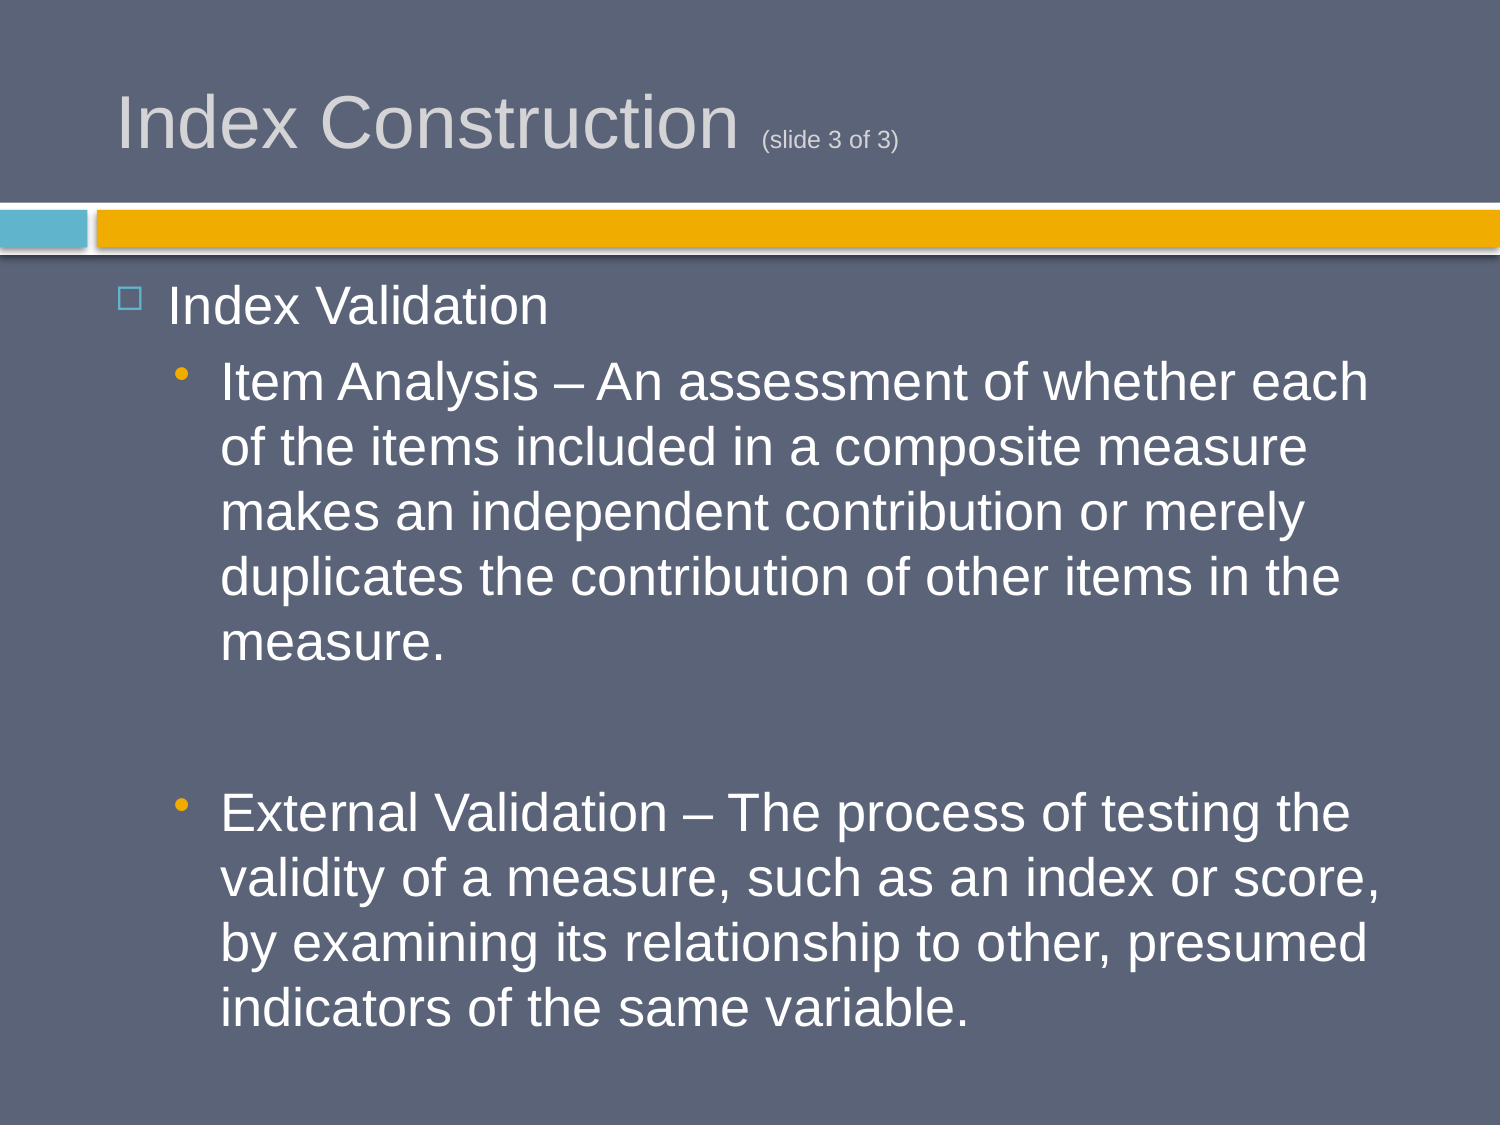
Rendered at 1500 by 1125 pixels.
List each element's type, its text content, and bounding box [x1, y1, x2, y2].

list Index Validation Item Analysis – An assessment of whether each of the items included in a composite measure makes an independent contribution or merely duplicates the contribution of other items in the measure. External Validation – The process of testing the validity of a measure, such as an index or score, by examining its relationship to other, presumed indicators of the same variable. [100, 262, 1439, 1001]
title Index Construction (slide 3 of 3) [100, 37, 1439, 201]
